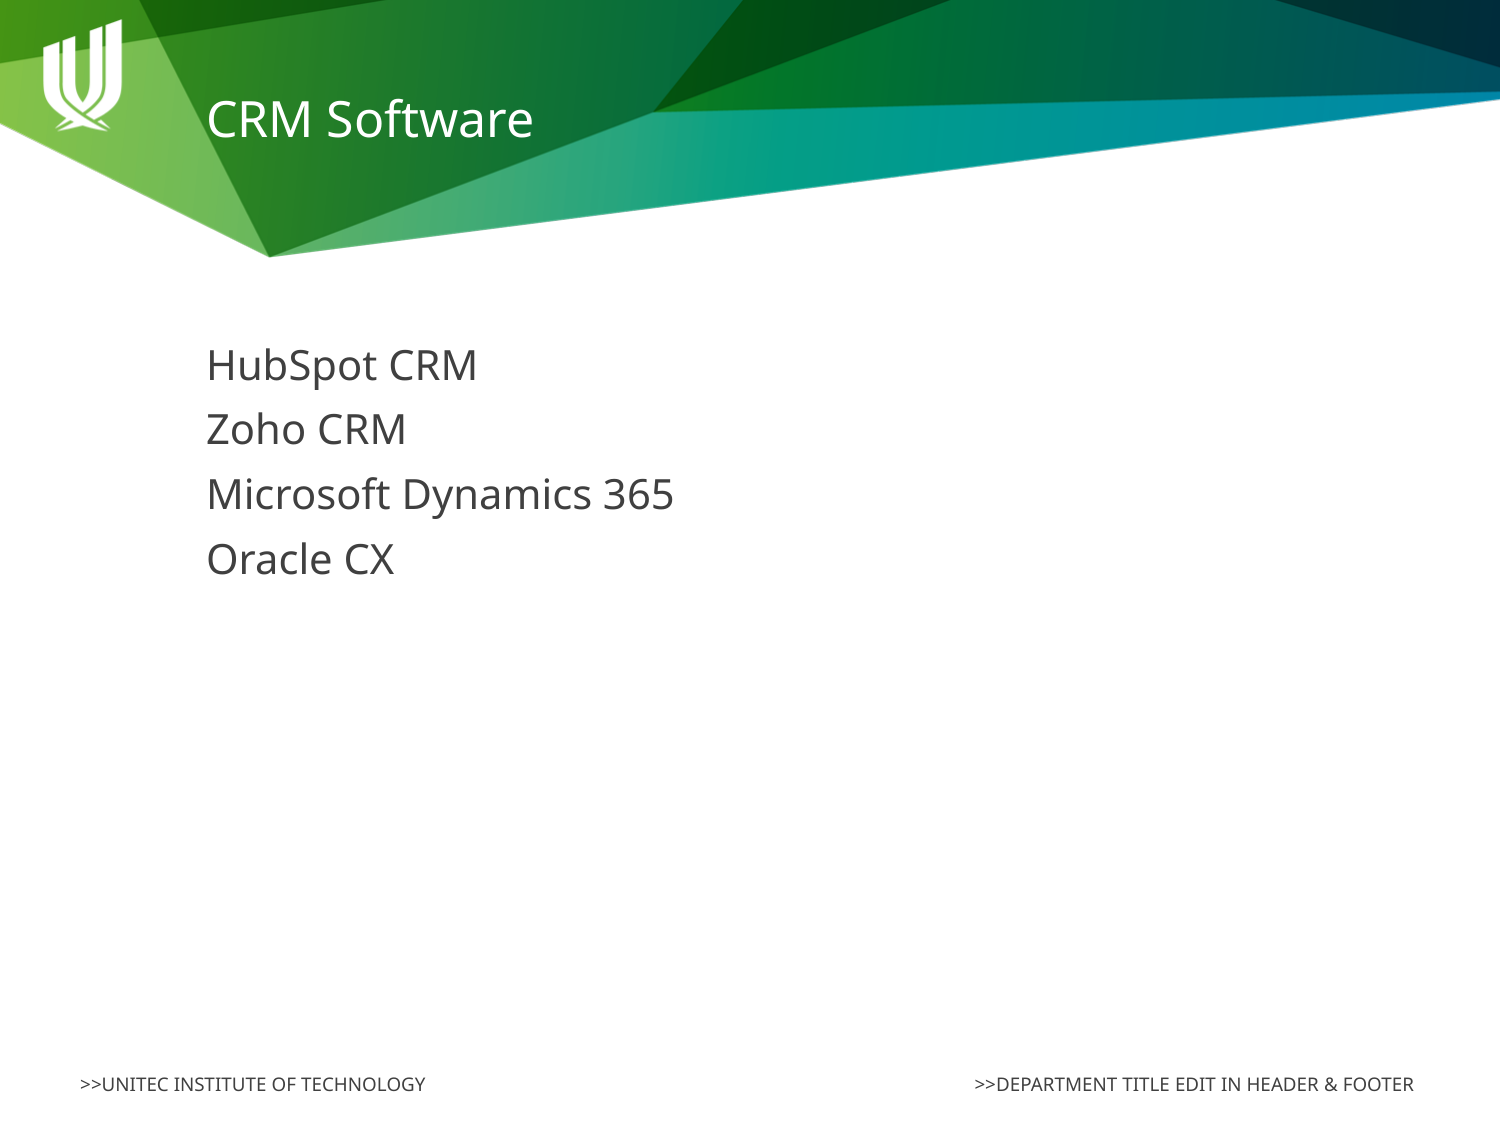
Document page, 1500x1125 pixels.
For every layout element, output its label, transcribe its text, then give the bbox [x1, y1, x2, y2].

picture [0, 0, 1500, 273]
list HubSpot CRM Zoho CRM Microsoft Dynamics 365 Oracle CX [191, 331, 1412, 1005]
title CRM Software [191, 76, 1484, 160]
footer >>DEPARTMENT TITLE EDIT IN HEADER & FOOTER [806, 1064, 1429, 1103]
